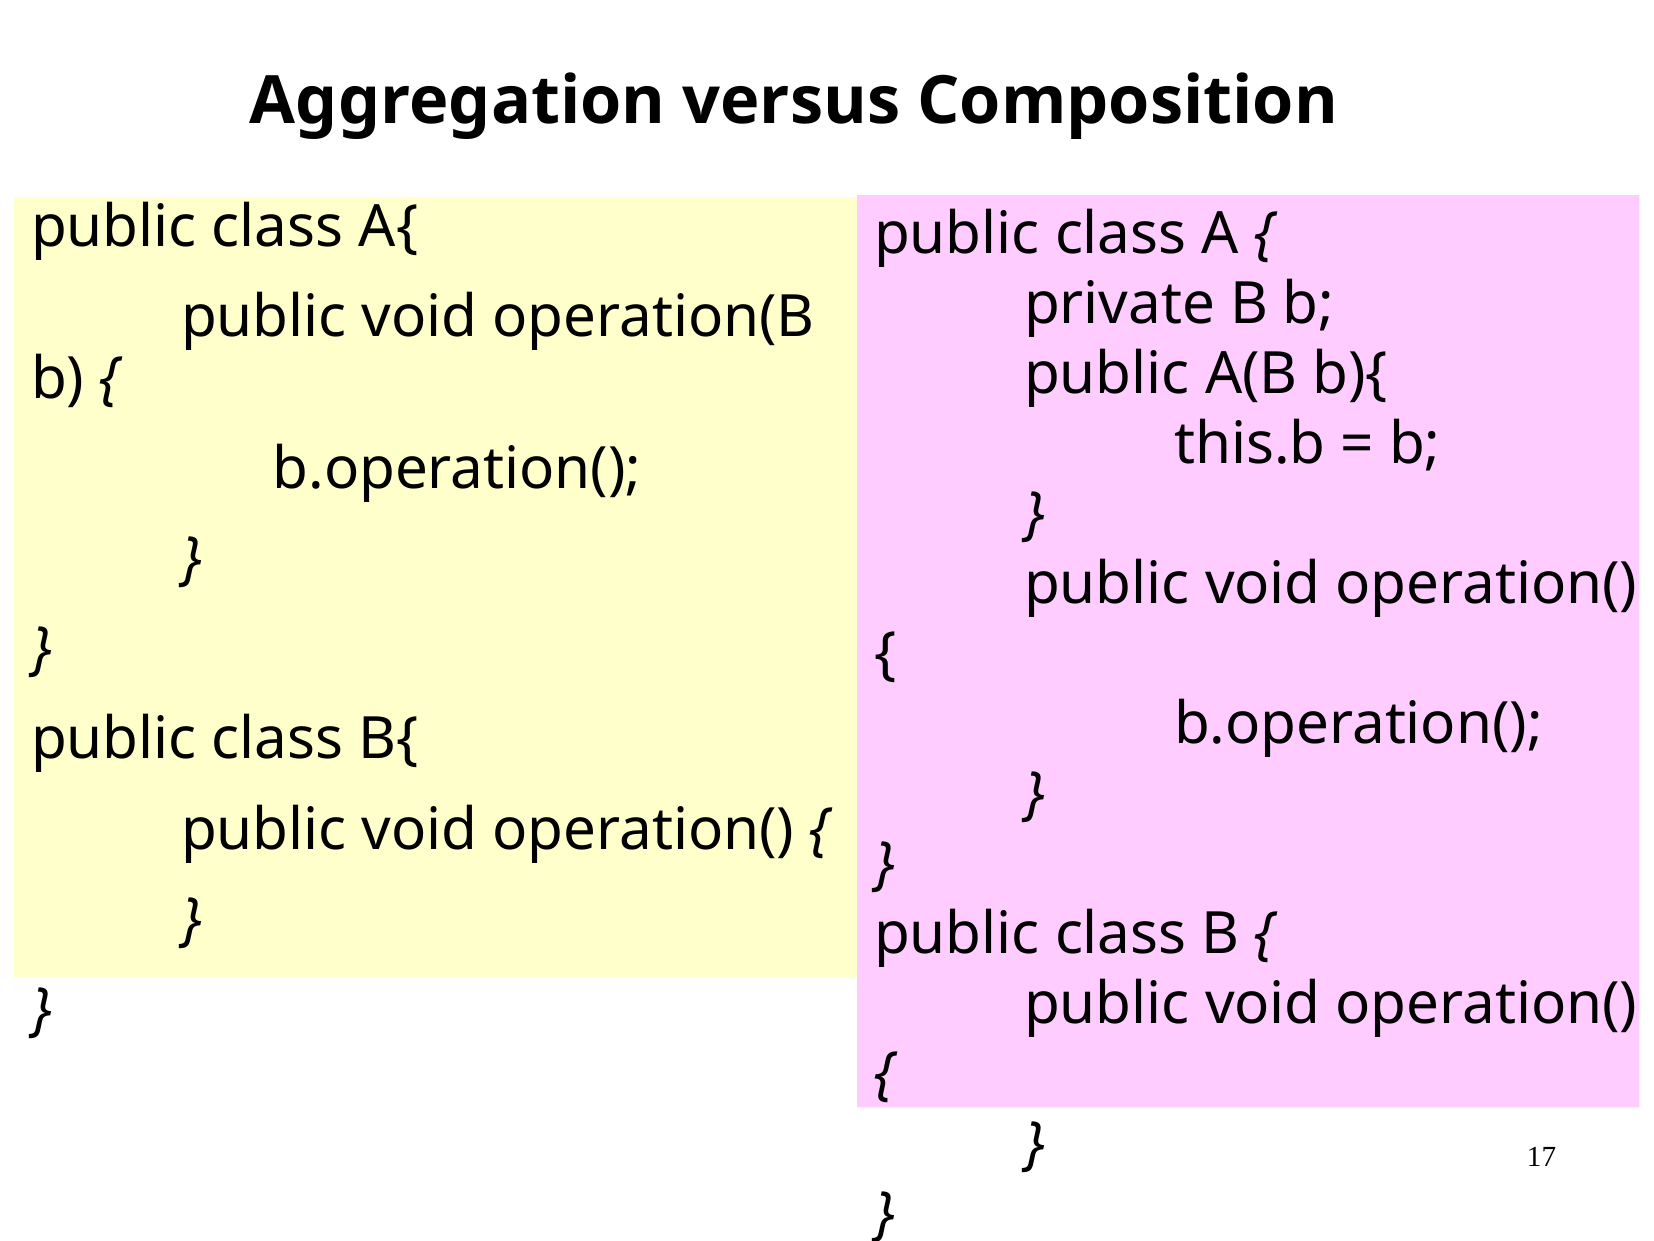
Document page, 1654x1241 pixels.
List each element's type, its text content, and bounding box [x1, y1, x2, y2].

list public class A{ public void operation(B b) { b.operation(); } } public class B{ public void operation() { } } [14, 197, 857, 977]
title Aggregation versus Composition [89, 0, 1500, 197]
text_box public class A { private B b; public A(B b){ this.b = b; } public void operation(){ b.operation(); } } public class B { public void operation() { } } [857, 195, 1640, 1108]
